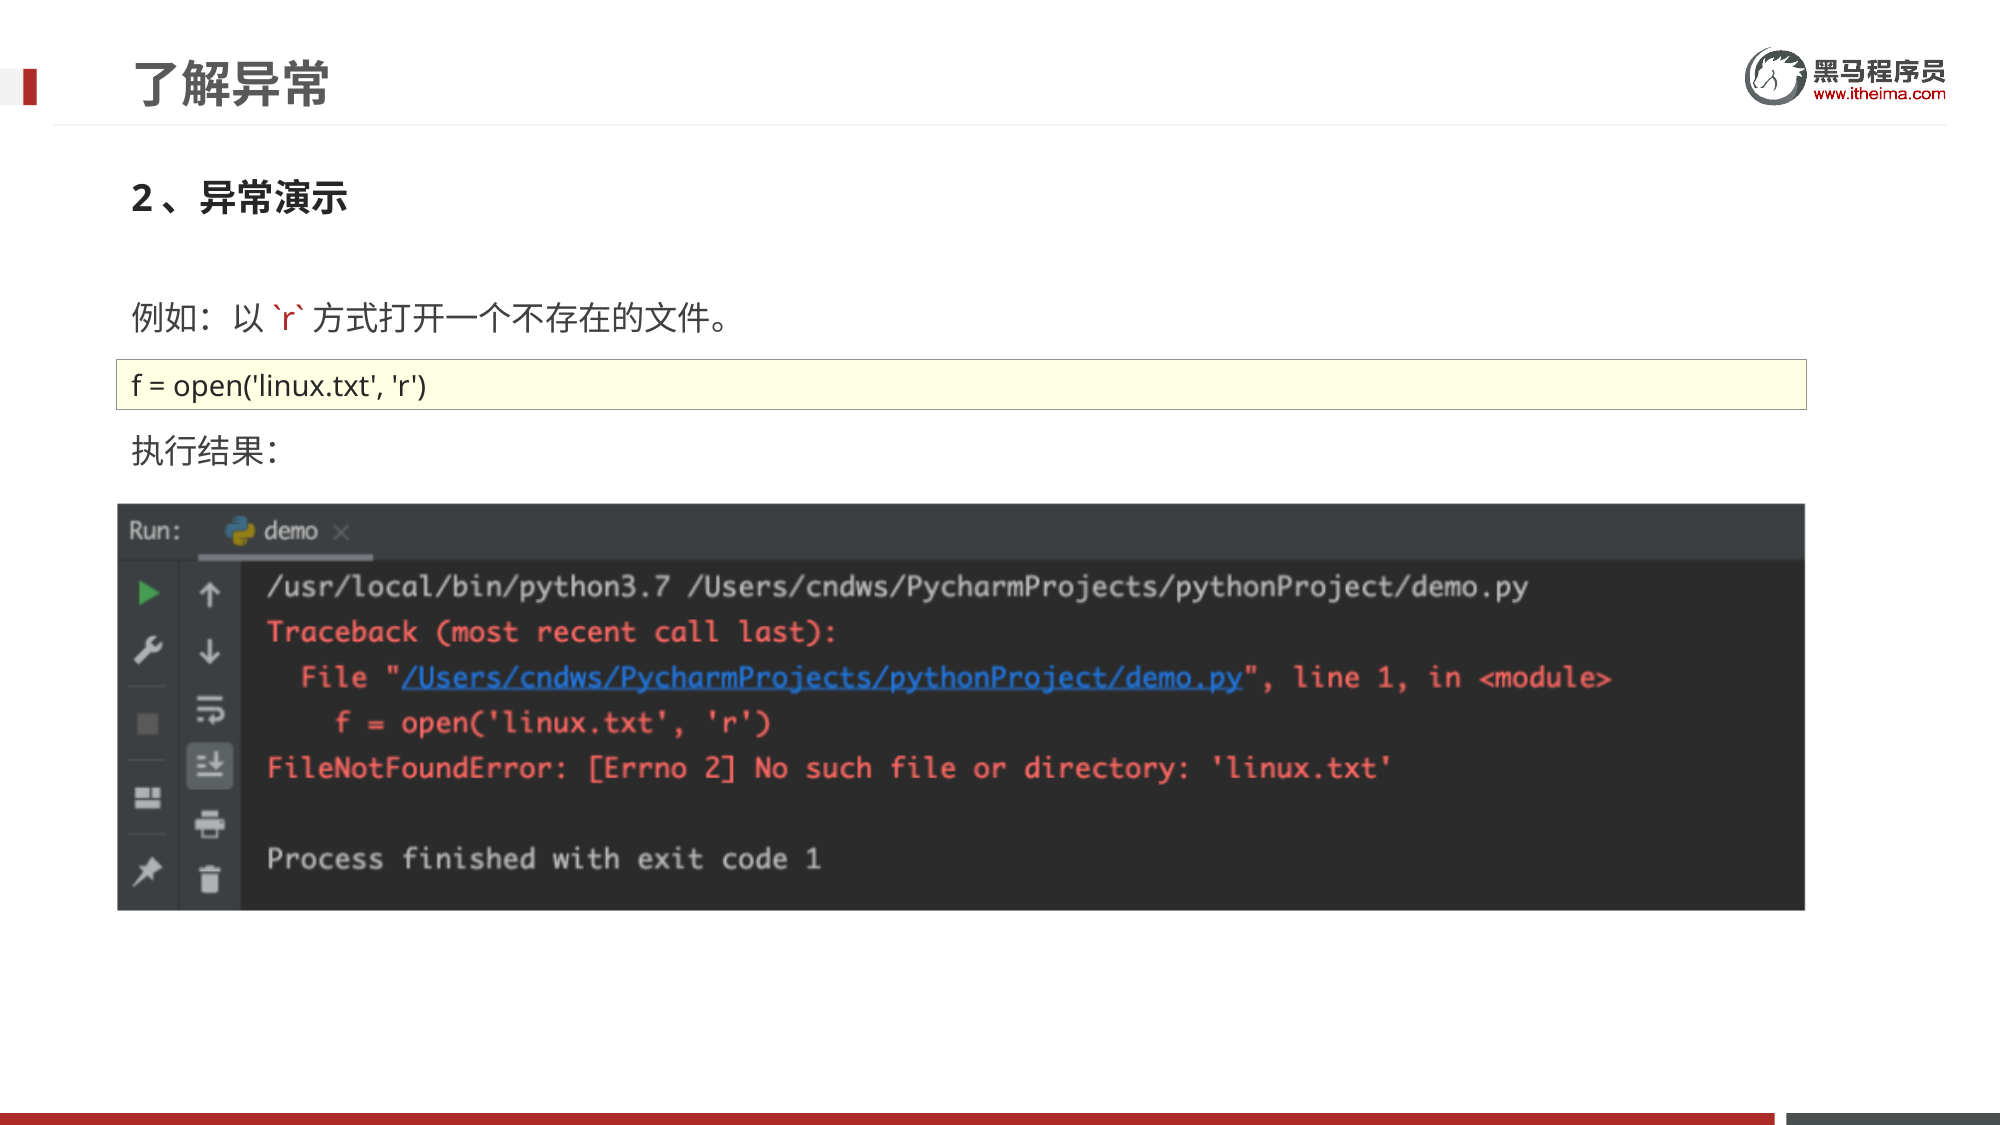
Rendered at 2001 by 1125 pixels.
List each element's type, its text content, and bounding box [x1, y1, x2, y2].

list 2、异常演示 [116, 154, 1880, 239]
list 例如：以`r`方式打开一个不存在的文件。 执行结果： [116, 270, 1880, 963]
picture [1744, 46, 1946, 106]
picture [116, 499, 1807, 916]
title 了解异常 [116, 40, 1556, 125]
text_box f = open('linux.txt', 'r') [116, 359, 1807, 410]
